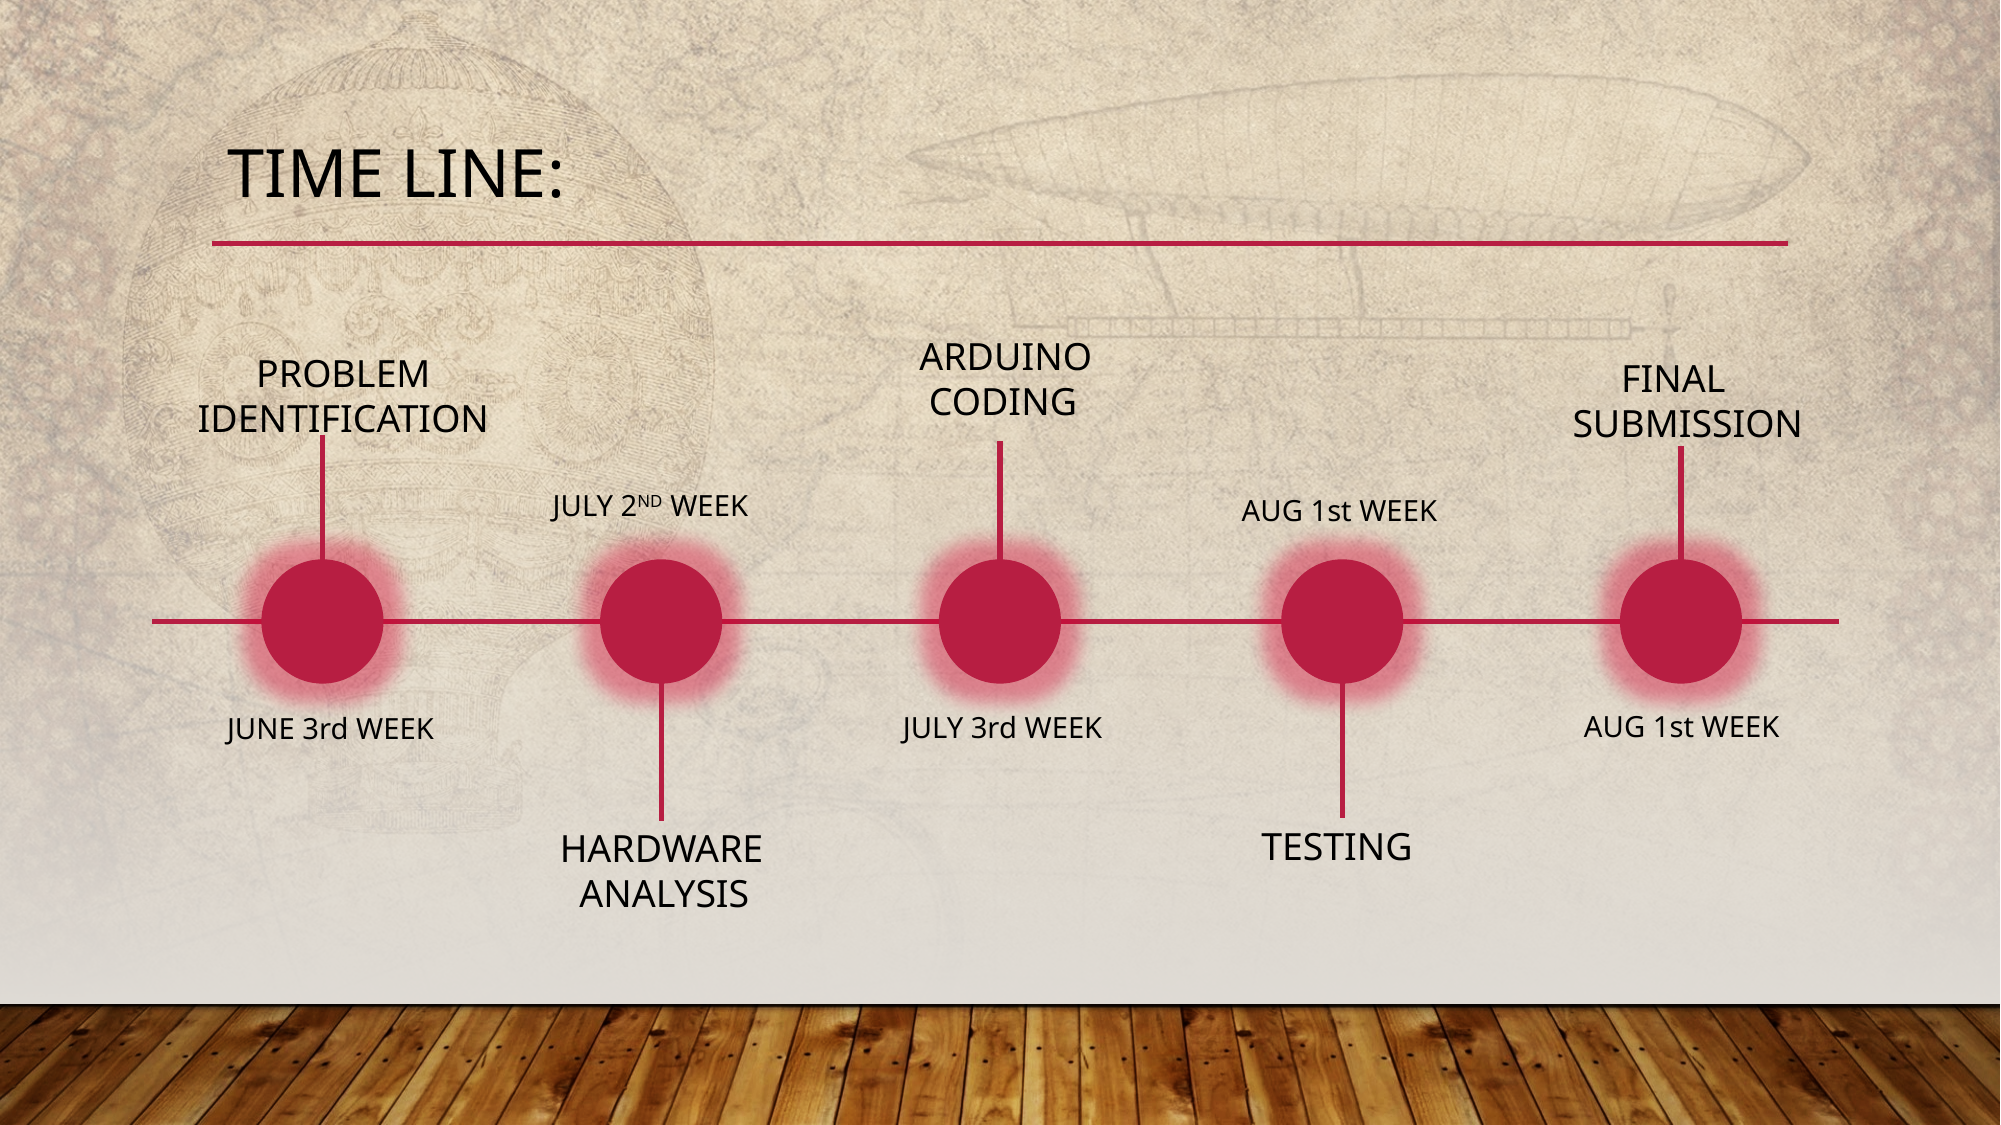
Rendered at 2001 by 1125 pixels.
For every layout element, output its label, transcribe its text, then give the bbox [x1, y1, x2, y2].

text_box [598, 557, 725, 621]
text_box JULY 3rd WEEK [888, 702, 1177, 753]
text_box TESTING [1246, 815, 1560, 875]
text_box [1618, 622, 1744, 686]
picture [0, 1004, 2000, 1125]
text_box [937, 557, 1063, 621]
text_box AUG 1st WEEK [1569, 701, 1858, 752]
text_box [1279, 622, 1406, 686]
text_box AUG 1st WEEK [1226, 484, 1516, 535]
title TIME LINE: [212, 131, 1788, 305]
text_box FINAL SUBMISSION [1557, 347, 1871, 453]
text_box [259, 557, 386, 621]
text_box PROBLEM IDENTIFICATION [183, 342, 531, 448]
text_box [937, 622, 1063, 686]
text_box ARDUINO CODING [904, 325, 1218, 431]
text_box HARDWARE ANALYSIS [545, 817, 859, 923]
text_box JUNE 3rd WEEK [212, 702, 501, 753]
text_box [1279, 557, 1406, 621]
text_box [598, 622, 725, 686]
text_box [259, 622, 386, 686]
text_box [1618, 557, 1744, 621]
text_box JULY 2ND WEEK [537, 480, 827, 530]
